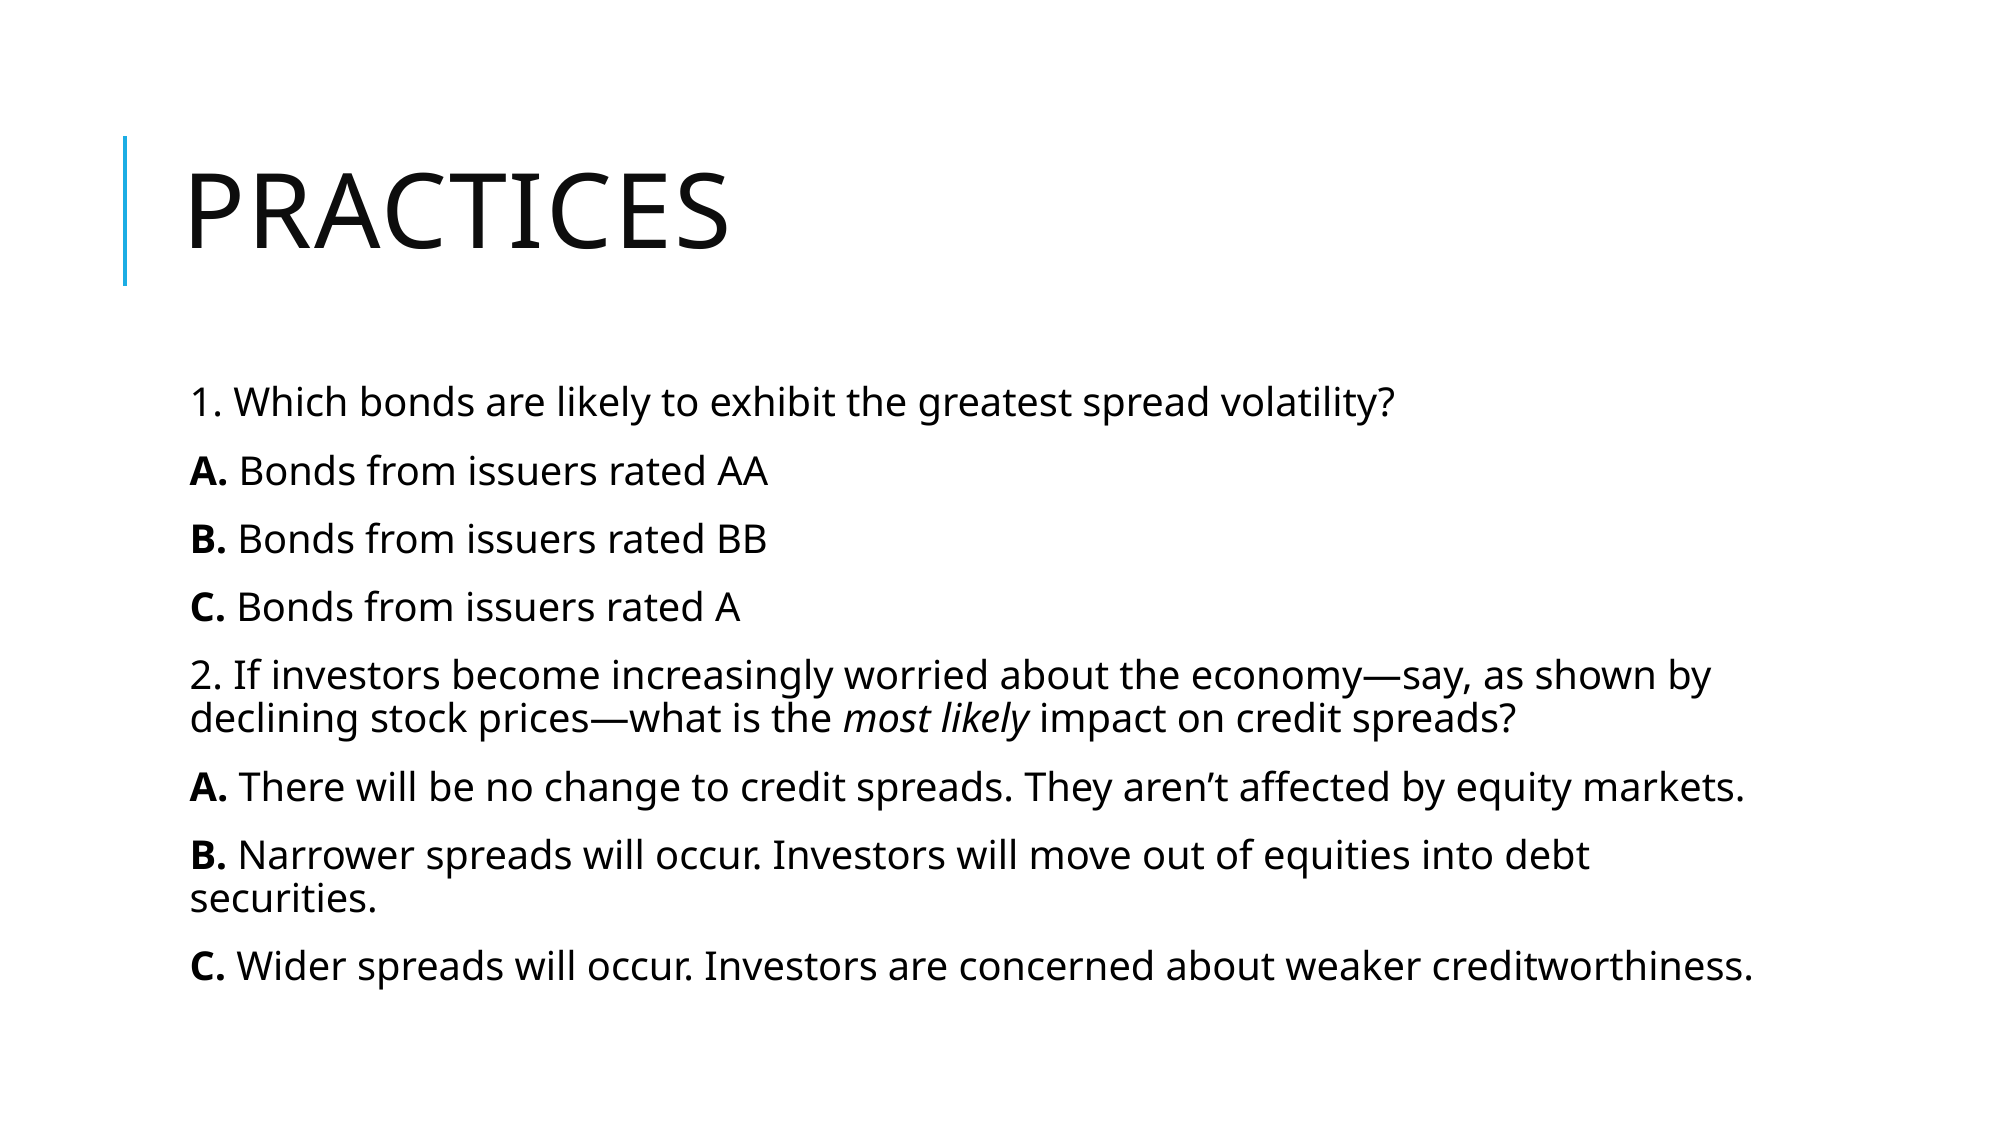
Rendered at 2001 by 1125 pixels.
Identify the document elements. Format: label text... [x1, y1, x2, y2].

title practices [168, 96, 1763, 342]
list 1. Which bonds are likely to exhibit the greatest spread volatility? A. Bonds from issuers rated AA B. Bonds from issuers rated BB C. Bonds from issuers rated A 2. If investors become increasingly worried about the economy—say, as shown by declining stock prices—what is the most likely impact on credit spreads? A. There will be no change to credit spreads. They aren’t affected by equity markets. B. Narrower spreads will occur. Investors will move out of equities into debt securities. C. Wider spreads will occur. Investors are concerned about weaker creditworthiness. [168, 375, 1763, 1035]
